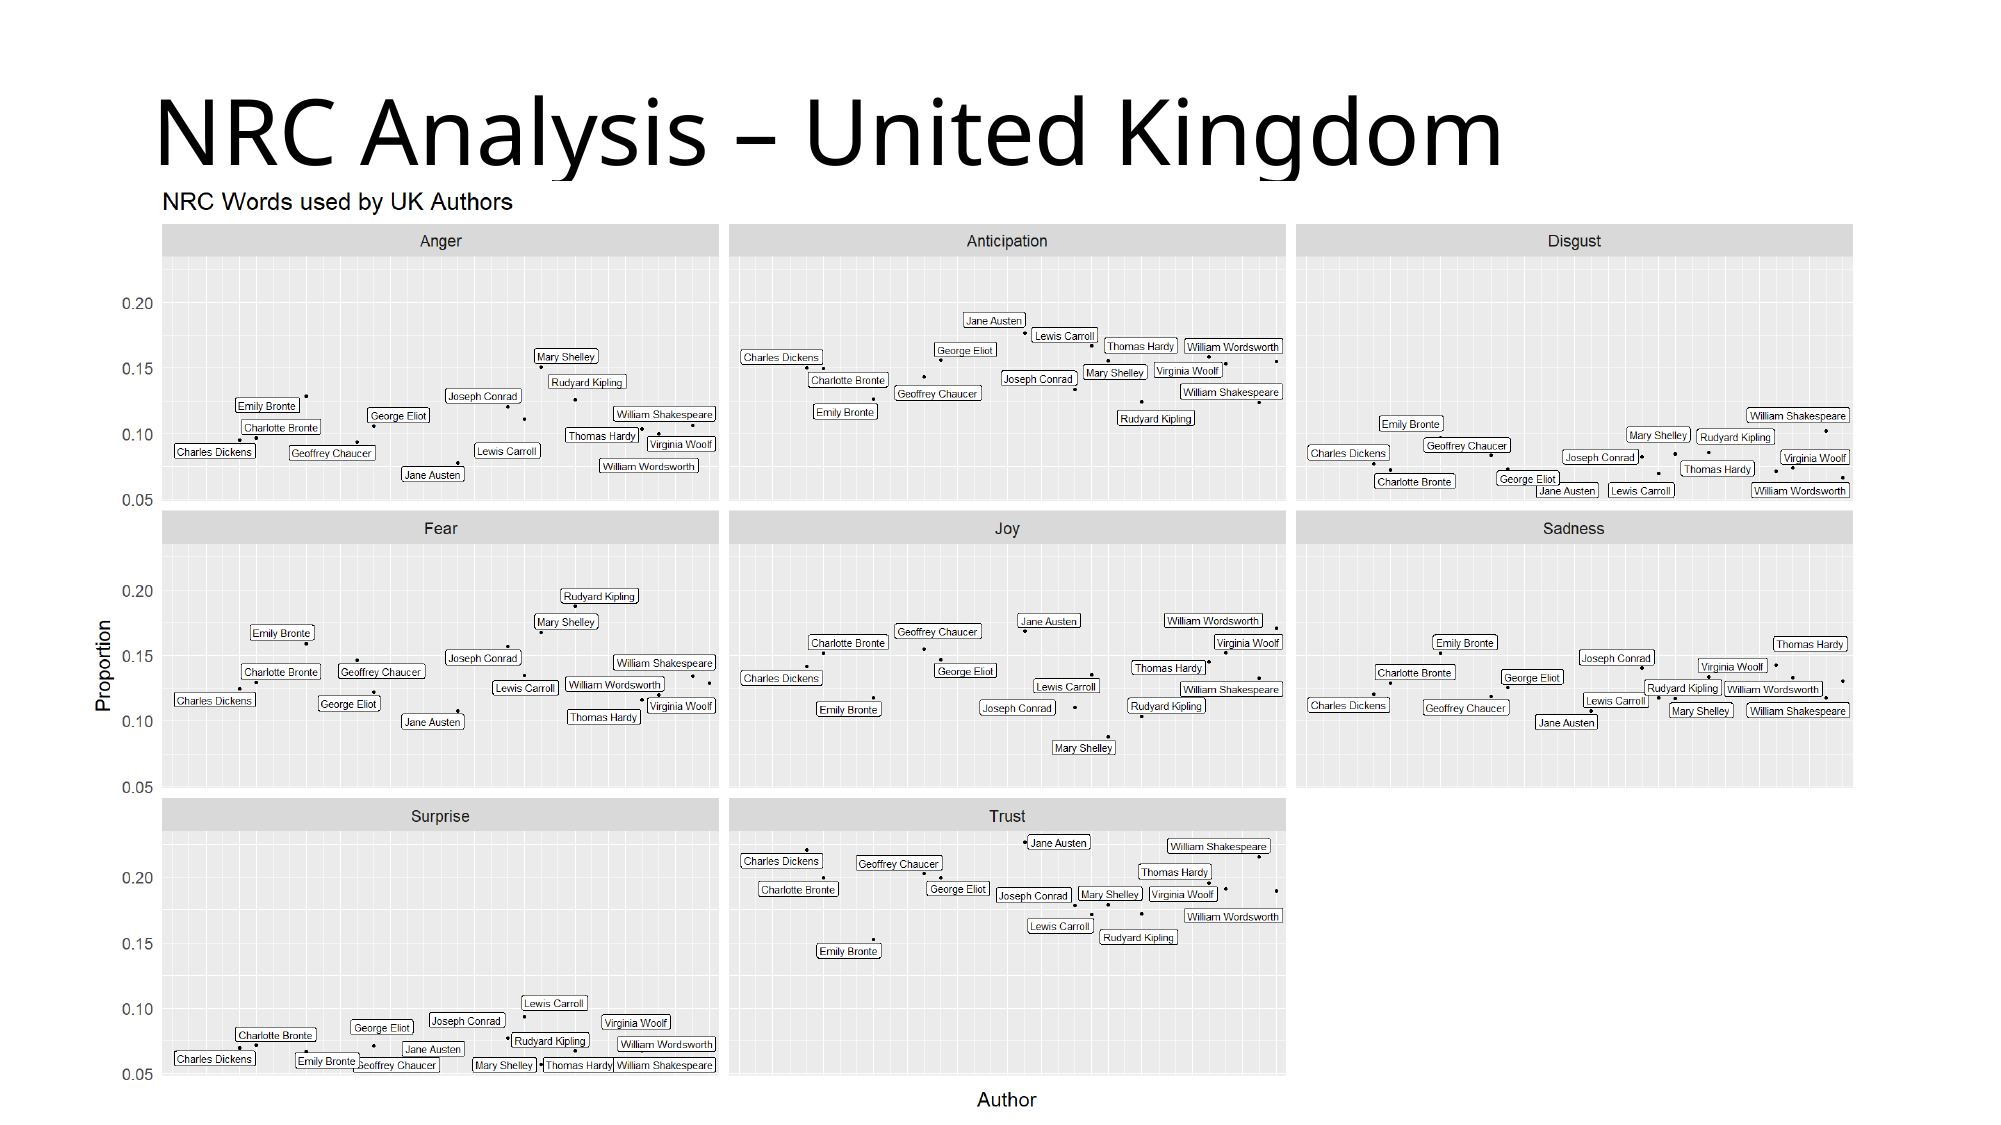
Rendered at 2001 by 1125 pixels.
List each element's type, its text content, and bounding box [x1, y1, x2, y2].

title NRC Analysis – United Kingdom [137, 27, 1863, 181]
picture [84, 181, 1863, 1116]
